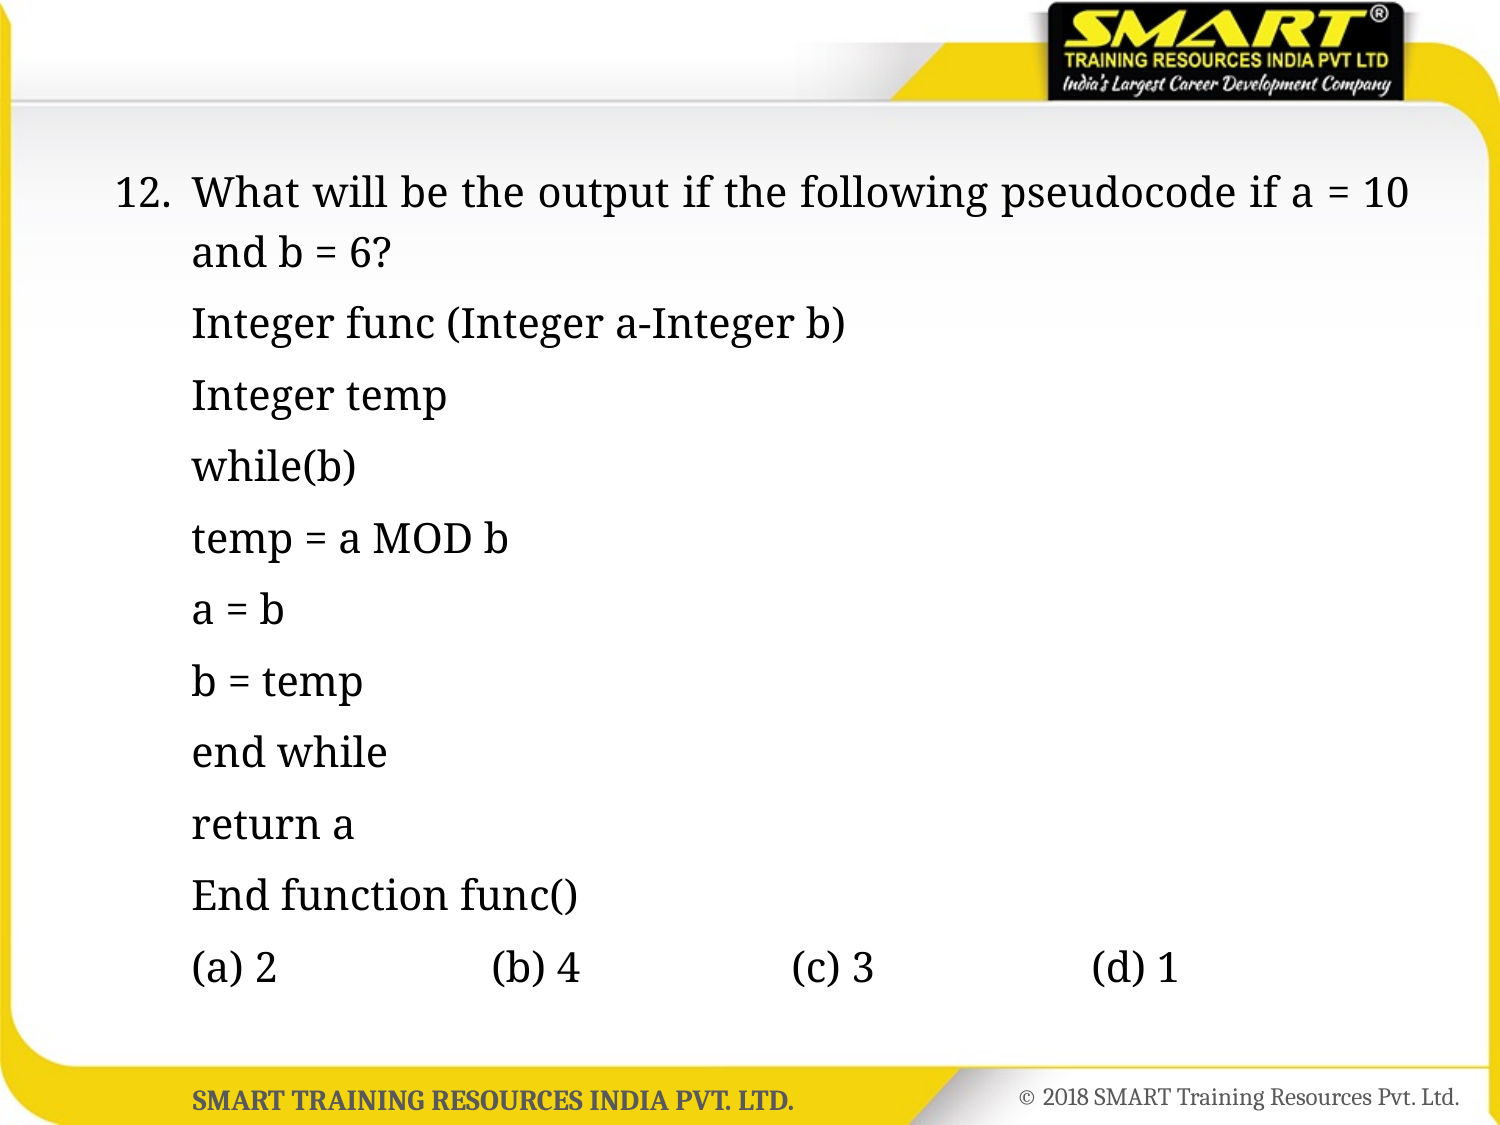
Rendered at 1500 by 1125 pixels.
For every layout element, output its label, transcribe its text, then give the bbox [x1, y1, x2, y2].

picture [0, 0, 1500, 1125]
text_box 12. What will be the output if the following pseudocode if a = 10 and b = 6? Integer func (Integer a-Integer b) Integer temp while(b) temp = a MOD b a = b b = temp end while return a End function func() (a) 2 (b) 4 (c) 3 (d) 1 [99, 149, 1425, 998]
